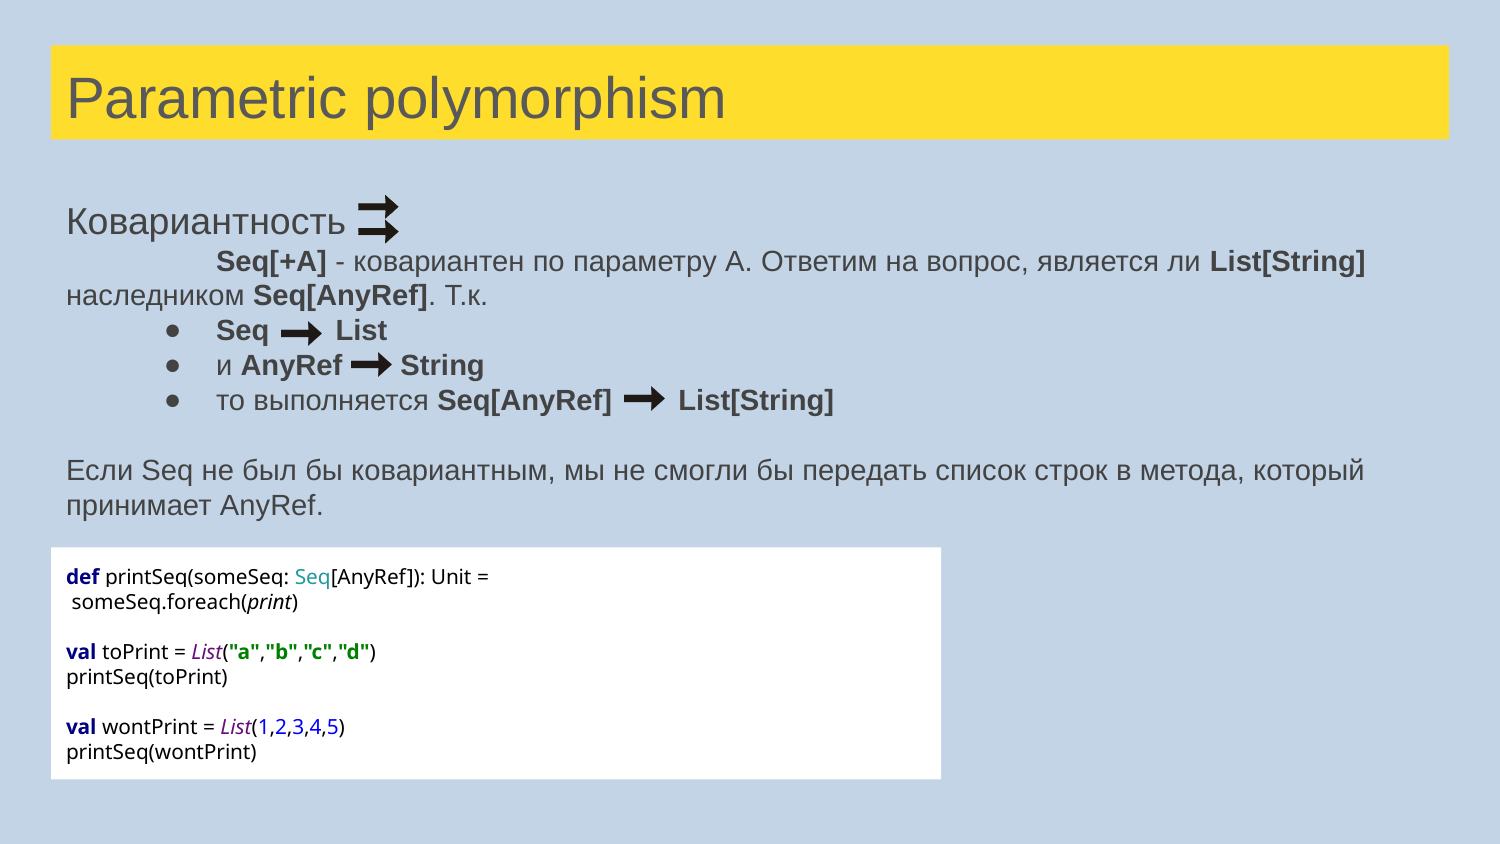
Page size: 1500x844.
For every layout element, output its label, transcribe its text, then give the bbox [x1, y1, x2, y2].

picture [280, 321, 322, 347]
picture [623, 386, 665, 412]
title Parametric polymorphism [51, 45, 1449, 140]
text_box Ковариантность Seq[+A] - ковариантен по параметру A. Ответим на вопрос, является ли List[String] наследником Seq[AnyRef]. Т.к. Seq List и AnyRef String то выполняется Seq[AnyRef] List[String] Если Seq не был бы ковариантным, мы не смогли бы передать список строк в метода, который принимает AnyRef. [51, 181, 1449, 486]
text_box def printSeq(someSeq: Seq[AnyRef]): Unit = someSeq.foreach(print) val toPrint = List("a","b","c","d") printSeq(toPrint) val wontPrint = List(1,2,3,4,5) printSeq(wontPrint) [51, 547, 942, 780]
picture [357, 194, 399, 245]
picture [350, 351, 392, 377]
